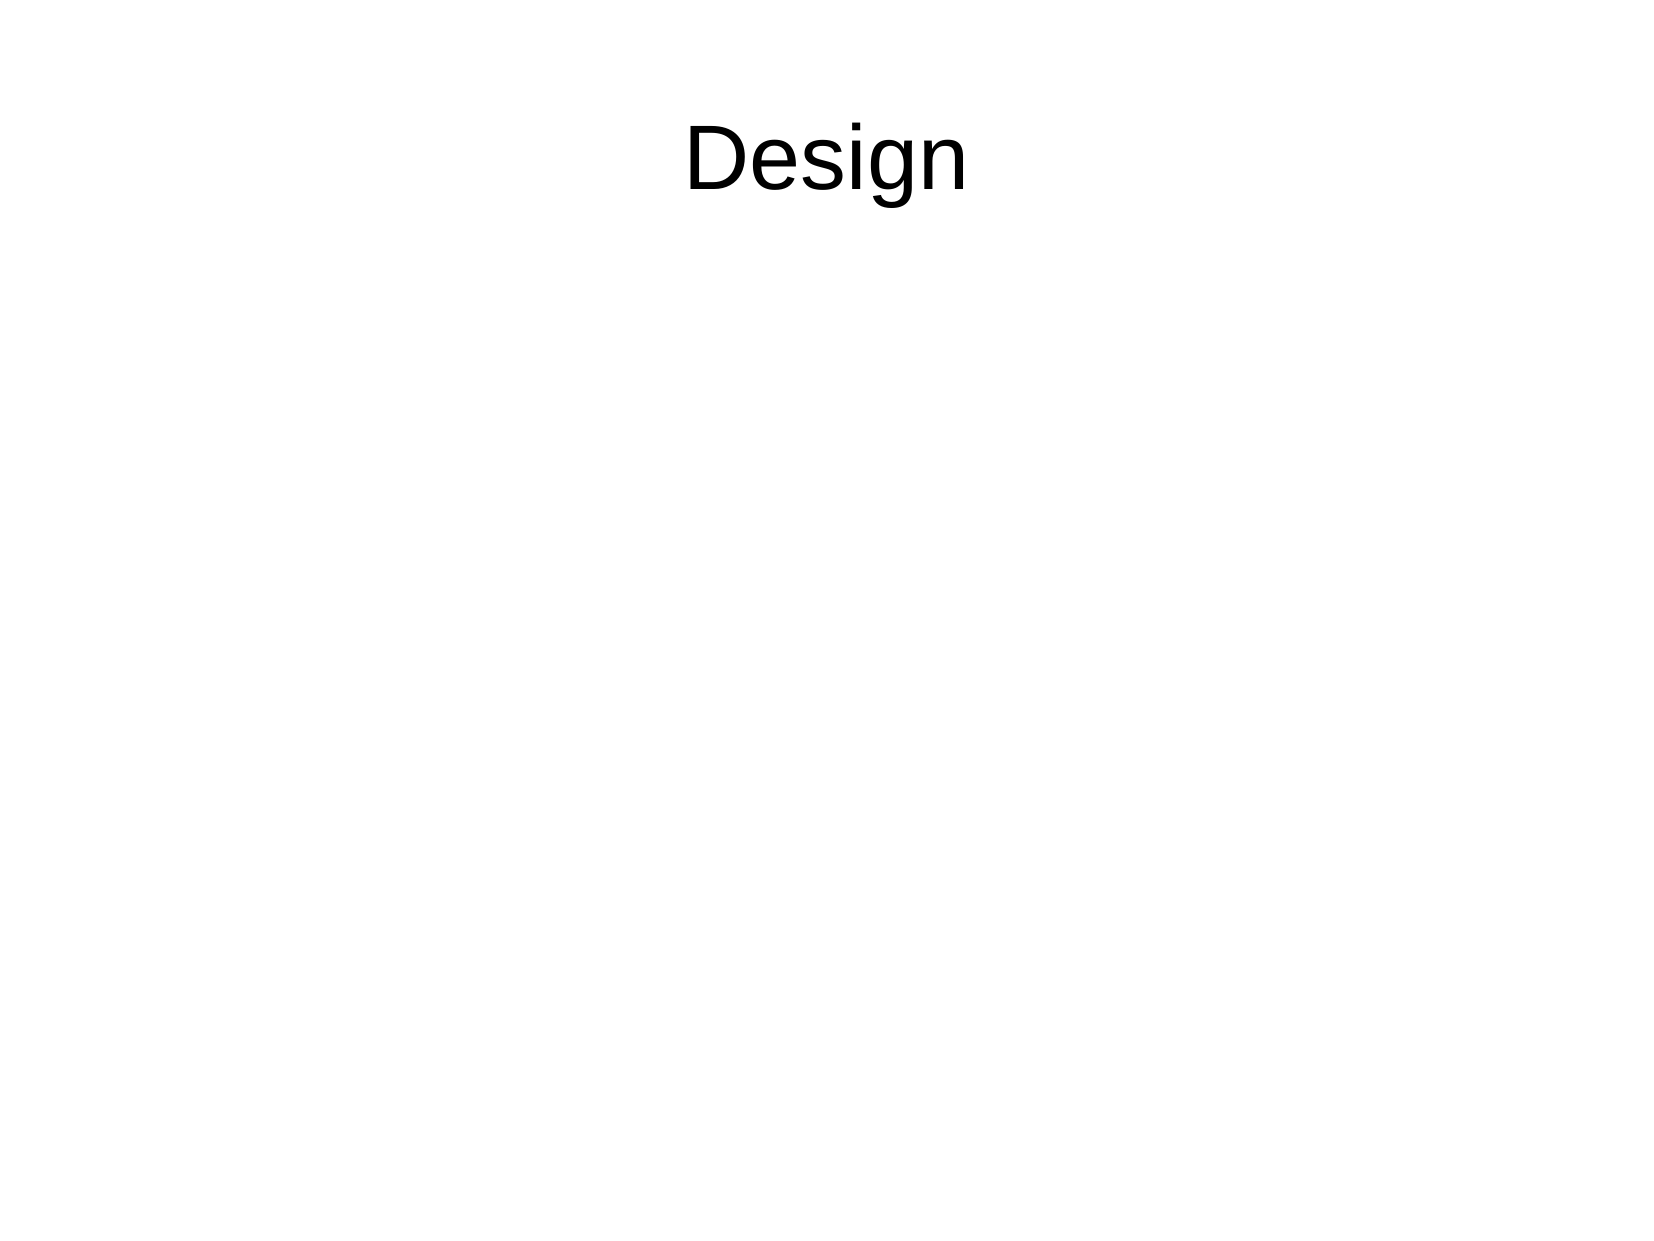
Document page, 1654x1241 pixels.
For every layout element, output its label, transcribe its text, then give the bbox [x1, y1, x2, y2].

text_box Design [82, 49, 1571, 257]
